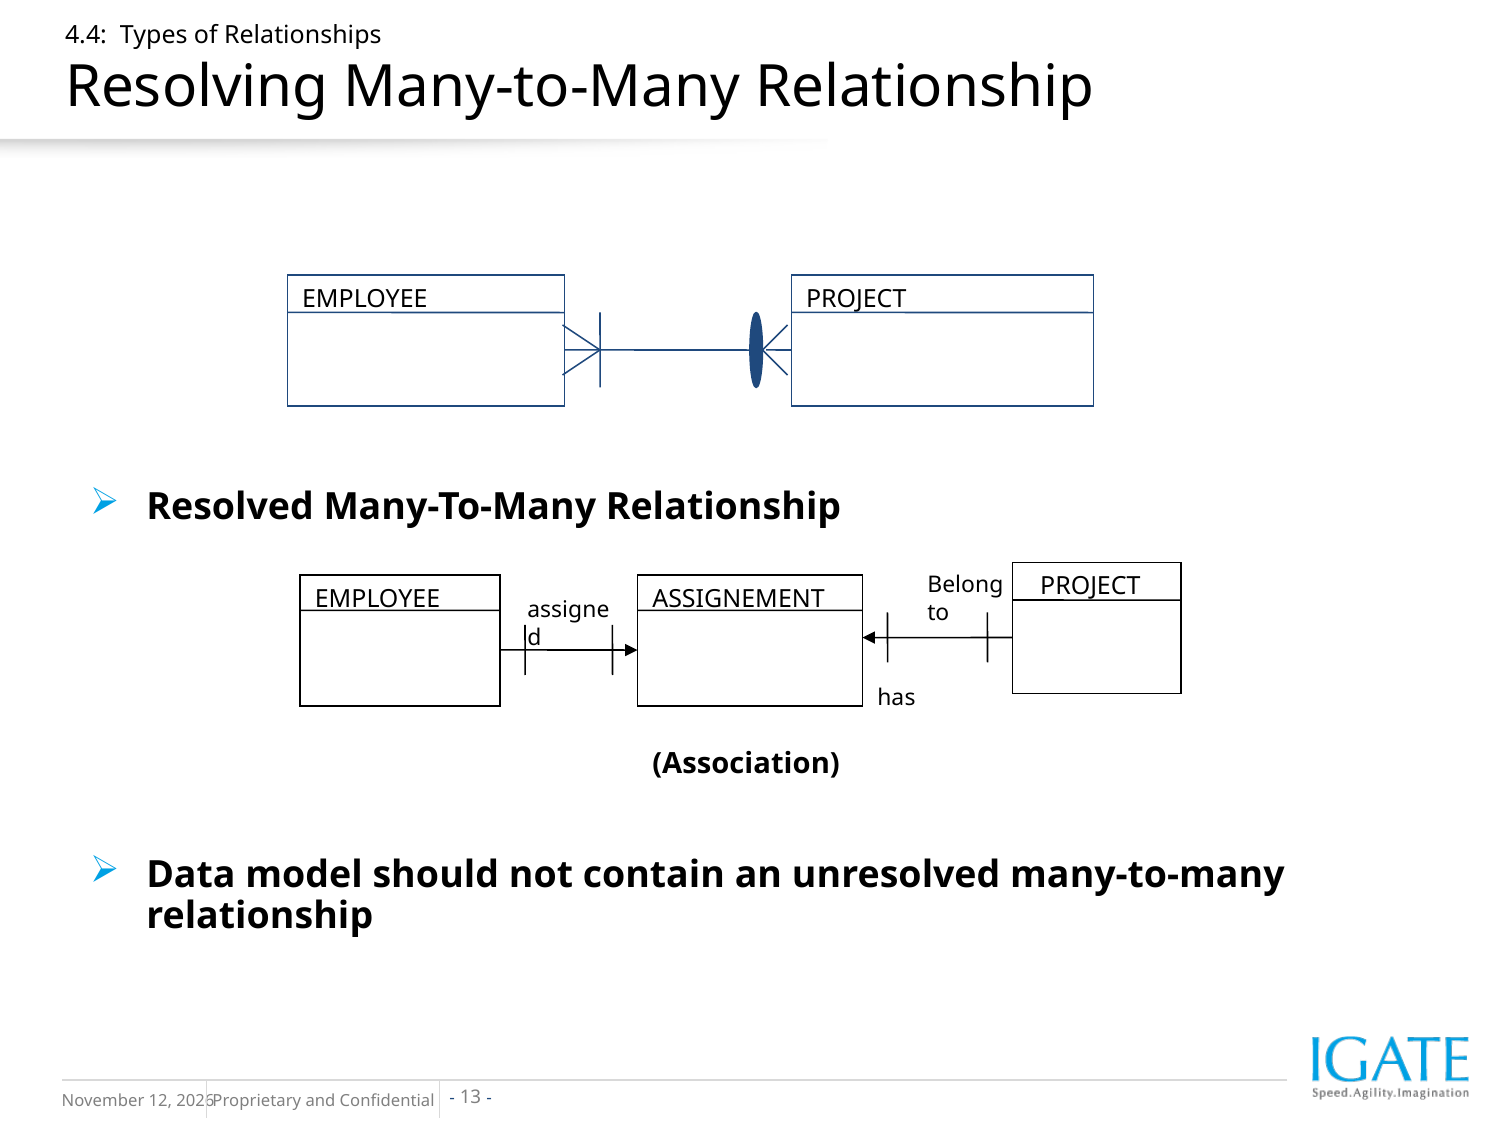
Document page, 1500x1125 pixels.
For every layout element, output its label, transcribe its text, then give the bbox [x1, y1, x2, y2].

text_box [299, 562, 1182, 718]
picture [1304, 1028, 1475, 1105]
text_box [287, 274, 1094, 407]
text_box (Association) [637, 737, 863, 788]
list Resolved Many-To-Many Relationship Data model should not contain an unresolved many-to-many relationship [75, 262, 1425, 1005]
title 4.4: Types of Relationships Resolving Many-to-Many Relationship [50, 3, 1400, 134]
footer [512, 1042, 988, 1103]
picture [0, 112, 919, 174]
